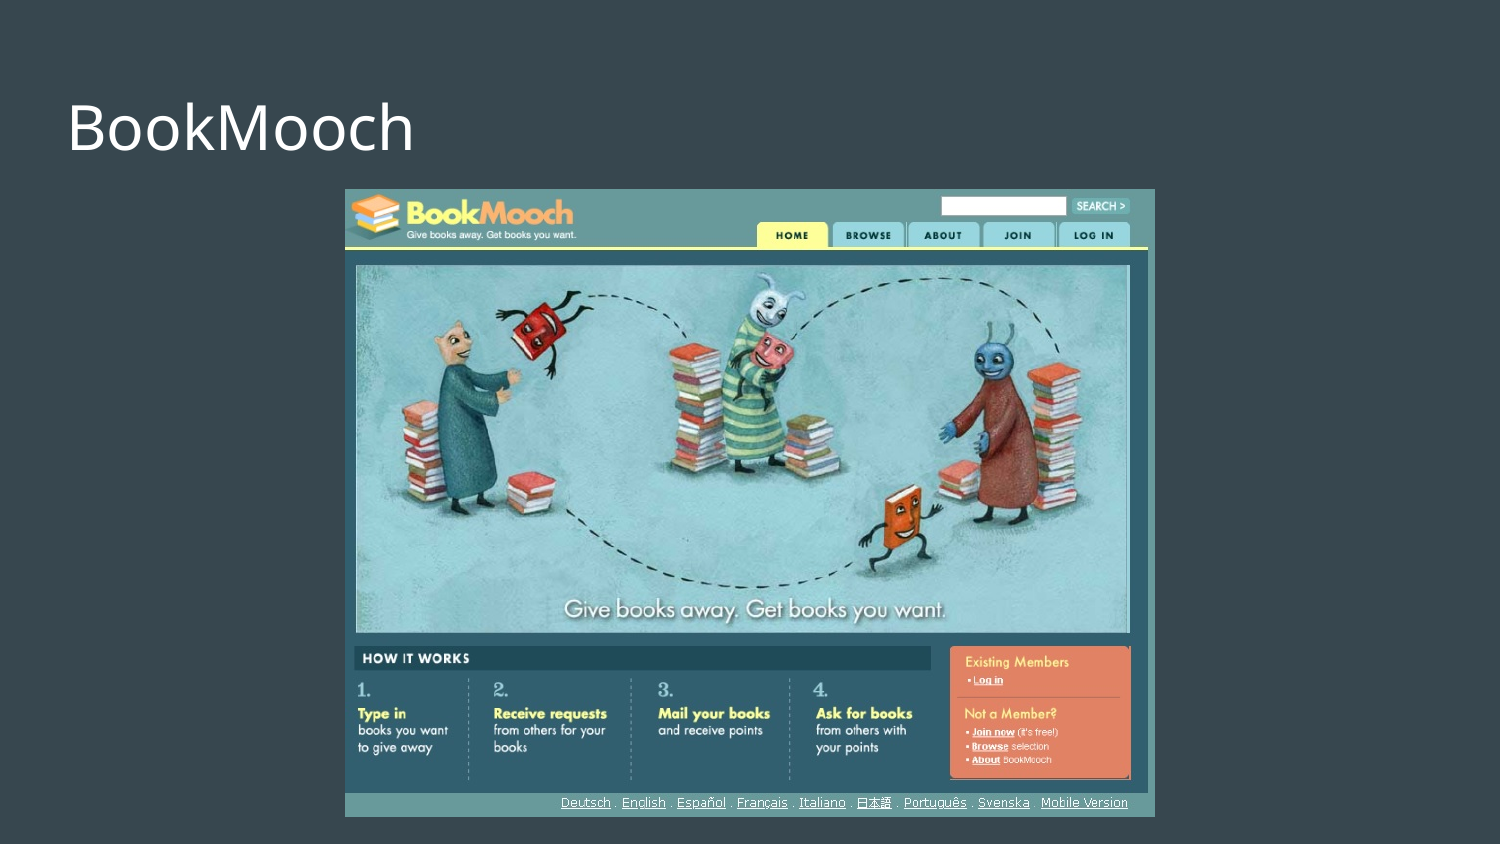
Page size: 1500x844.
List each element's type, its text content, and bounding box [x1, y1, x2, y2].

title BookMooch [51, 72, 1449, 167]
picture [345, 189, 1155, 817]
